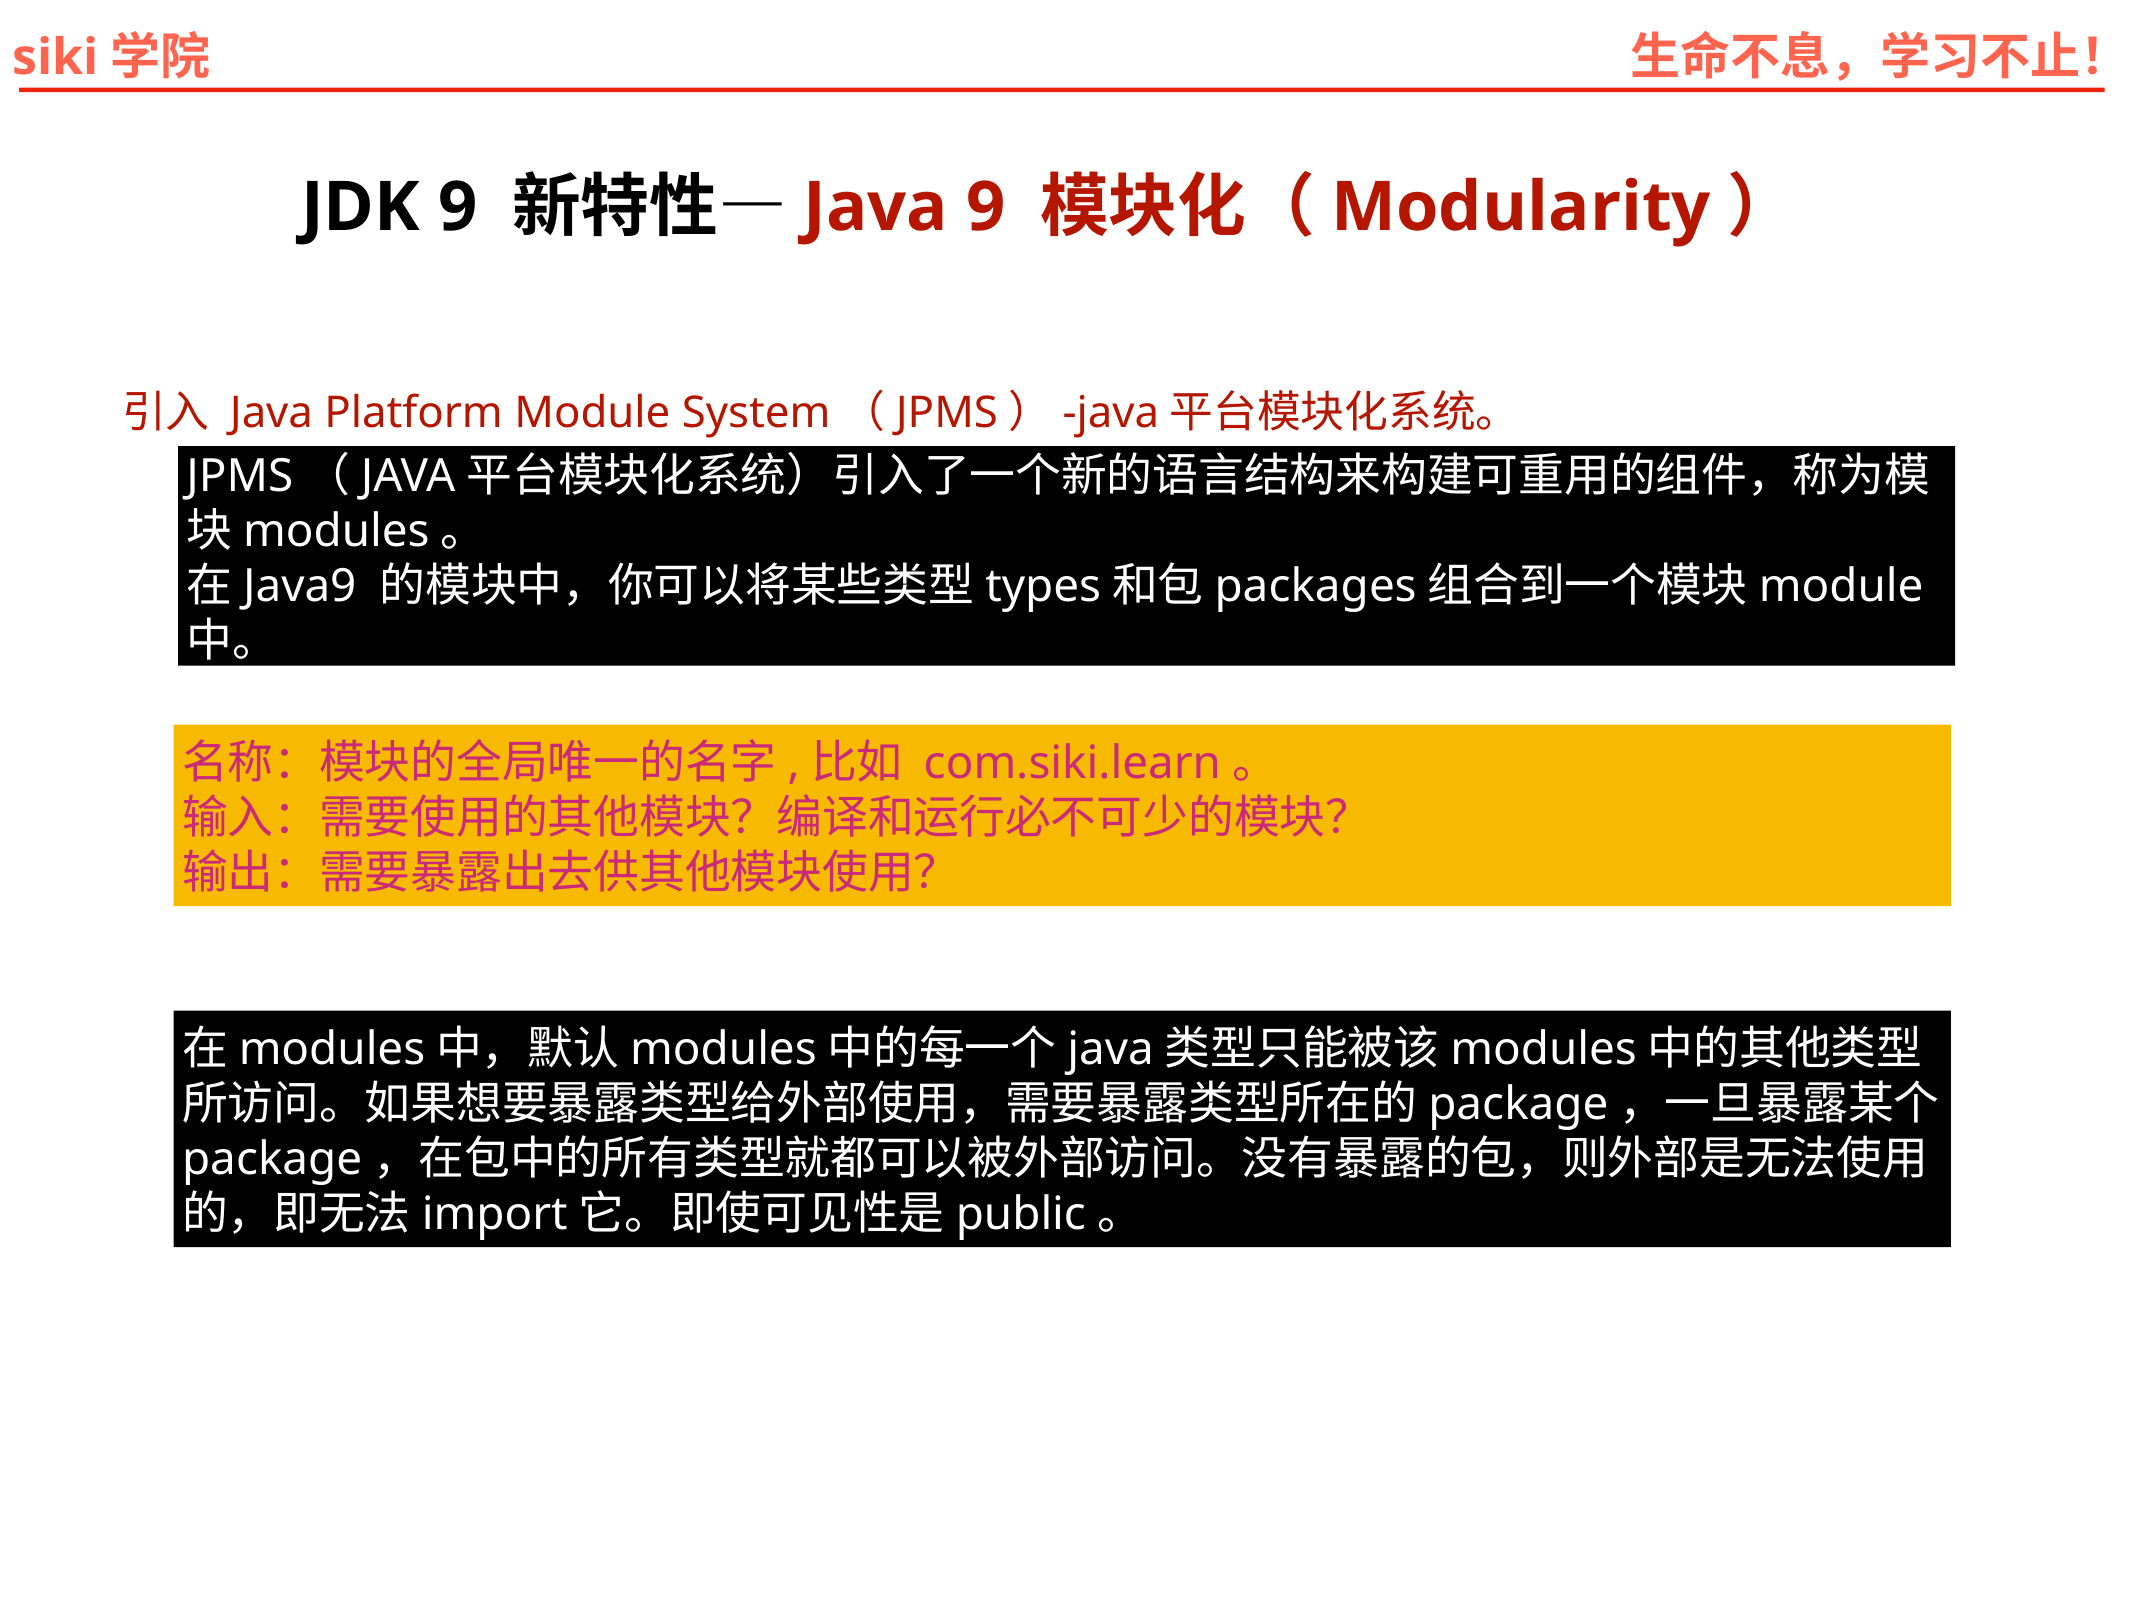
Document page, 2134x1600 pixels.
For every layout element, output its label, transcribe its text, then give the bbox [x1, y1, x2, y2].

text_box 名称：模块的全局唯一的名字,比如 com.siki.learn。 输入：需要使用的其他模块？编译和运行必不可少的模块？ 输出：需要暴露出去供其他模块使用？ [173, 724, 1951, 907]
text_box 引入 Java Platform Module System（JPMS）-java平台模块化系统。 [113, 317, 1528, 445]
text_box JPMS（JAVA平台模块化系统）引入了一个新的语言结构来构建可重用的组件，称为模块modules。 在Java9 的模块中，你可以将某些类型types和包packages组合到一个模块module中。 [178, 446, 1956, 666]
text_box 在modules中，默认modules中的每一个java类型只能被该modules中的其他类型所访问。如果想要暴露类型给外部使用，需要暴露类型所在的package，一旦暴露某个package，在包中的所有类型就都可以被外部访问。没有暴露的包，则外部是无法使用的，即无法import它。即使可见性是public。 [173, 1010, 1951, 1248]
text_box JDK 9 新特性—Java 9 模块化（Modularity） [292, 152, 1805, 252]
